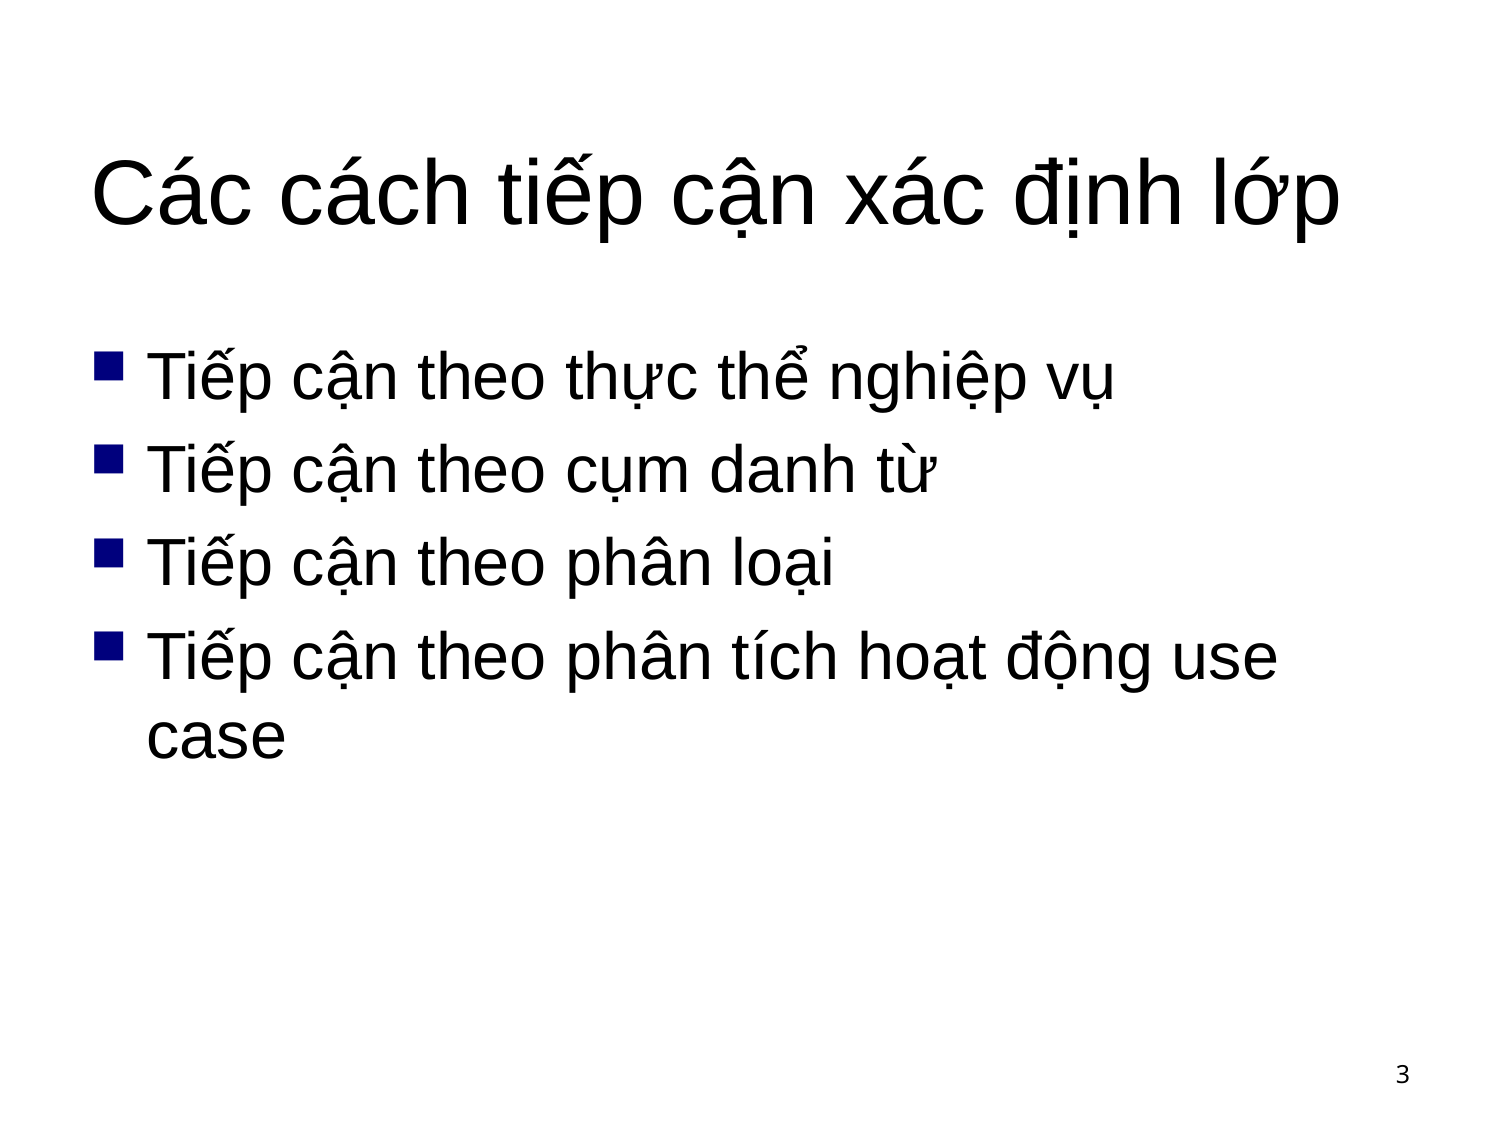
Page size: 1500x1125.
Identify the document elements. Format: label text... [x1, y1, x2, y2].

title Các cách tiếp cận xác định lớp [74, 74, 1426, 301]
slide_number 3 [1074, 1024, 1426, 1101]
list Tiếp cận theo thực thể nghiệp vụ Tiếp cận theo cụm danh từ Tiếp cận theo phân loại Tiếp cận theo phân tích hoạt động use case [74, 324, 1426, 963]
